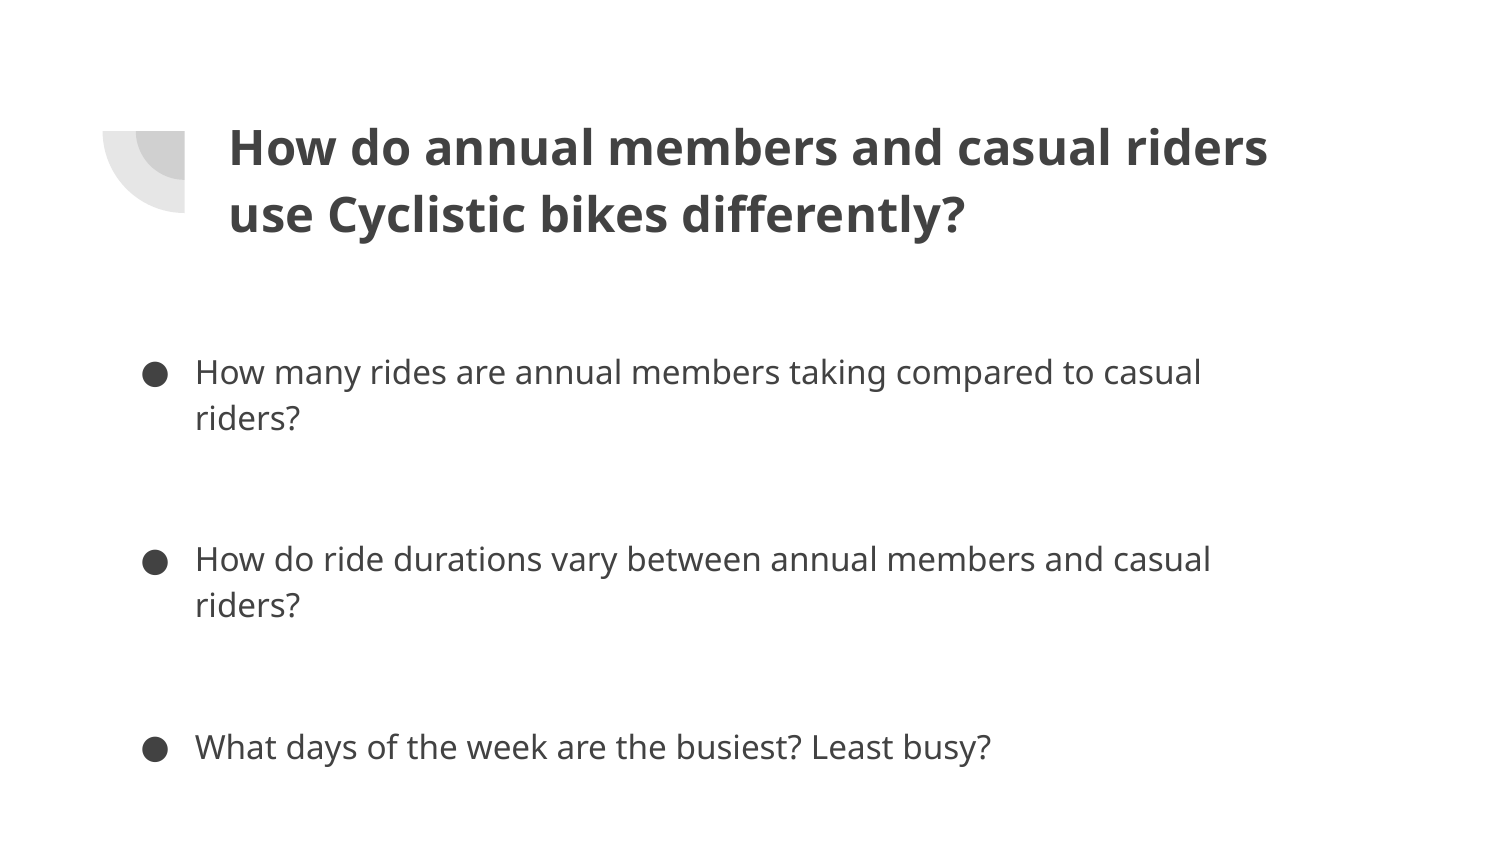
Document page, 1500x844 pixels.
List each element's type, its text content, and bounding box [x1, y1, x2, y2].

title How do annual members and casual riders use Cyclistic bikes differently? [213, 98, 1348, 263]
list How many rides are annual members taking compared to casual riders? How do ride durations vary between annual members and casual riders? What days of the week are the busiest? Least busy? [104, 330, 1301, 747]
